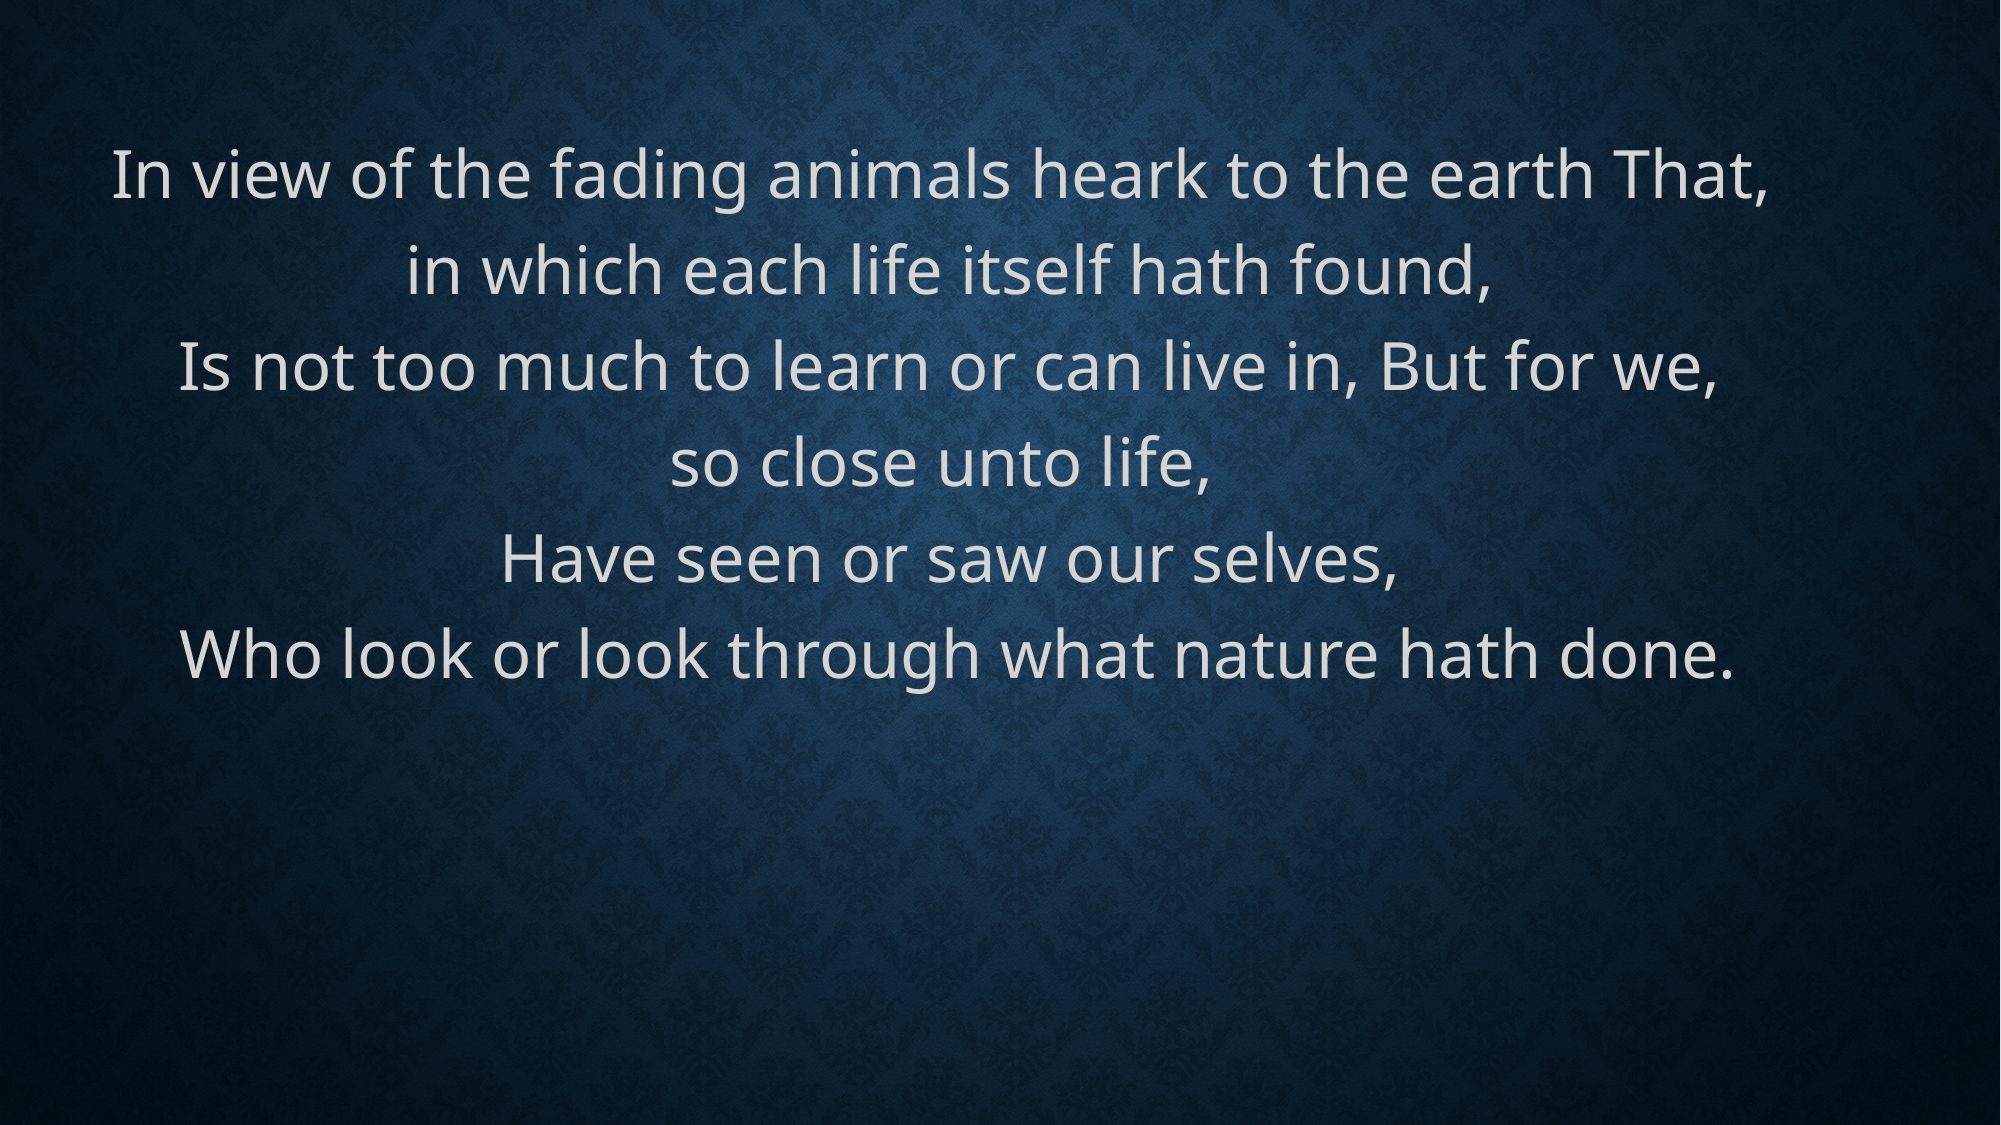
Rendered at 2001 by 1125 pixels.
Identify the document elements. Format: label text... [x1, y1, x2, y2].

list In view of the fading animals heark to the earth That, in which each life itself hath found, Is not too much to learn or can live in, But for we, so close unto life, Have seen or saw our selves, Who look or look through what nature hath done. [53, 108, 1849, 950]
